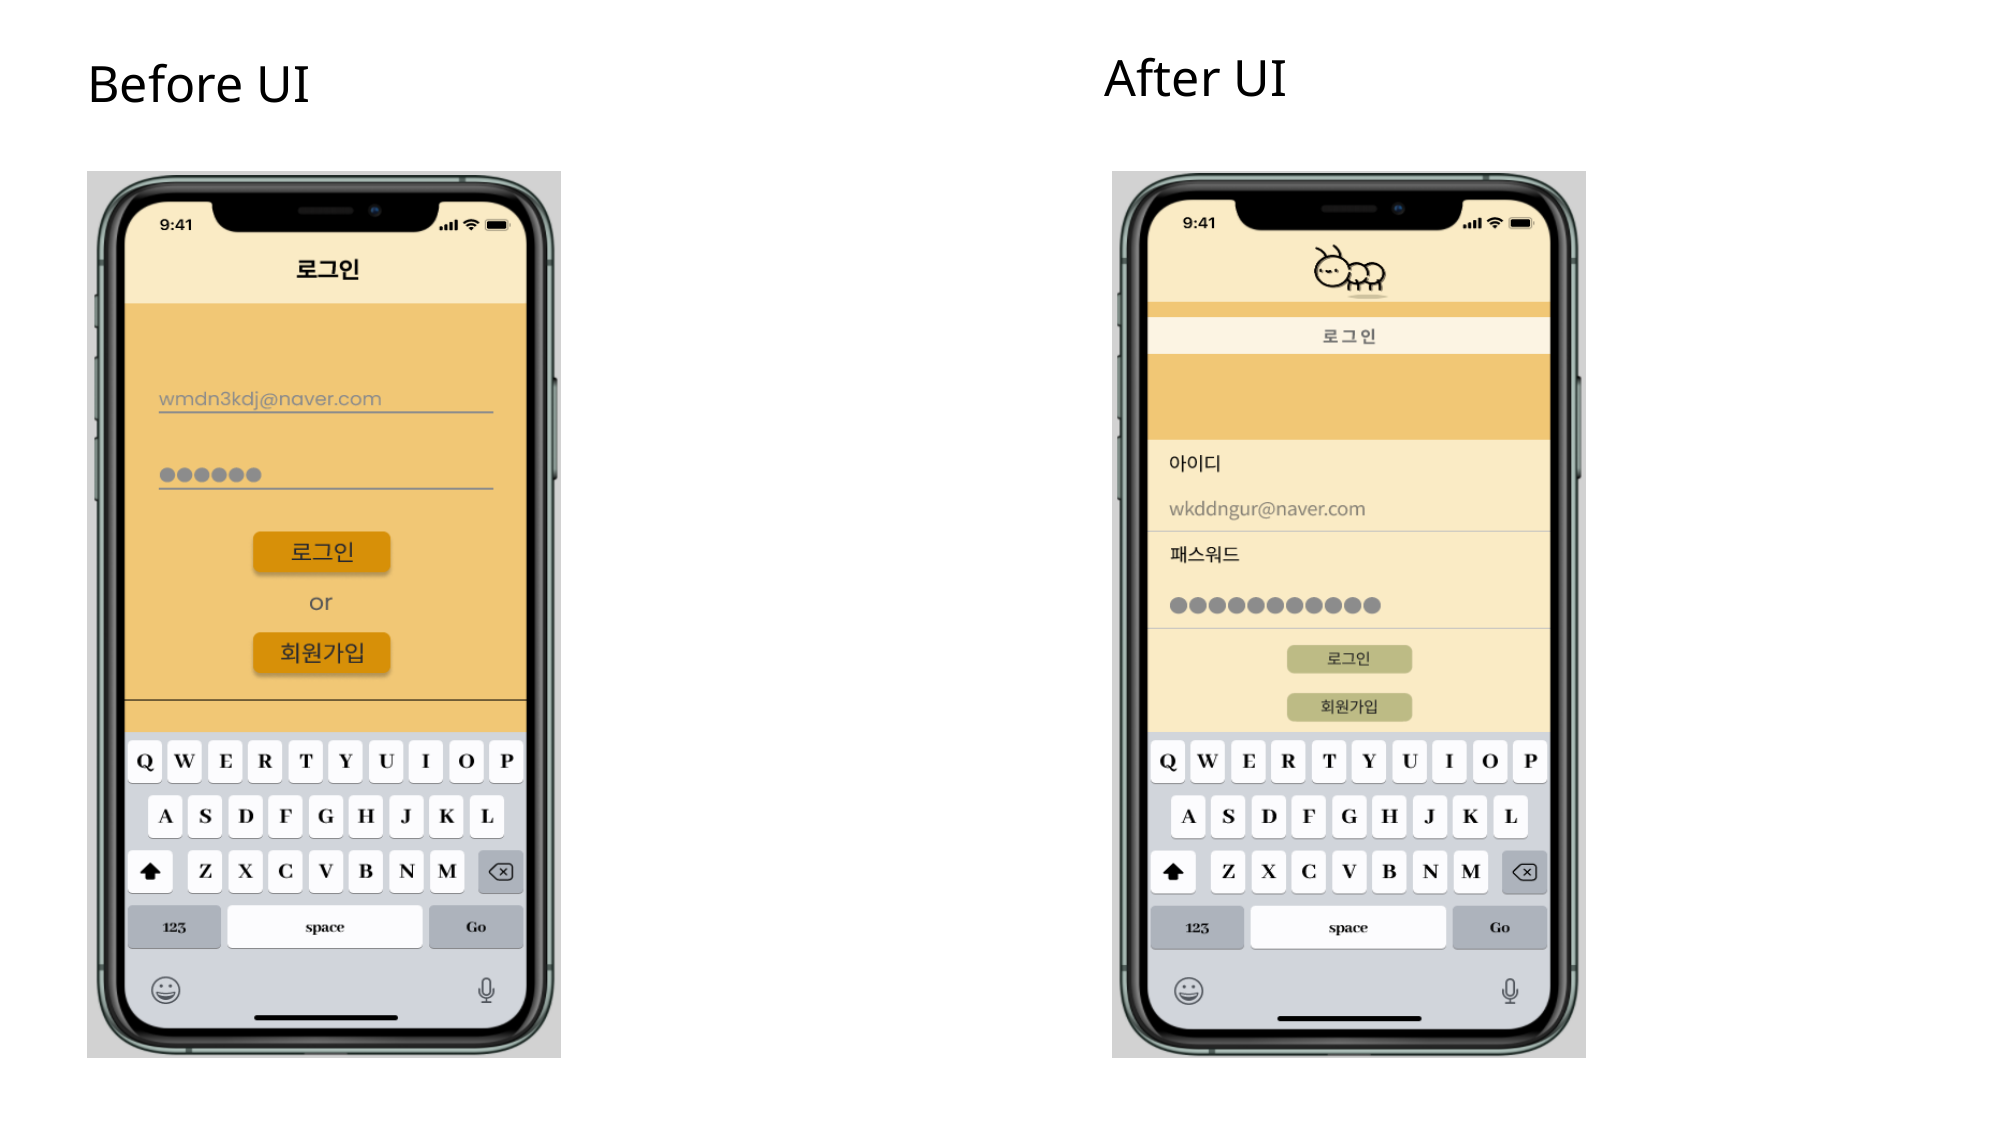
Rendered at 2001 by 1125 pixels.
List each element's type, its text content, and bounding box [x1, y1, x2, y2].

text_box After UI [1089, 12, 1718, 454]
title Before UI [72, 48, 700, 490]
picture [87, 171, 561, 1058]
picture [1112, 171, 1586, 1058]
